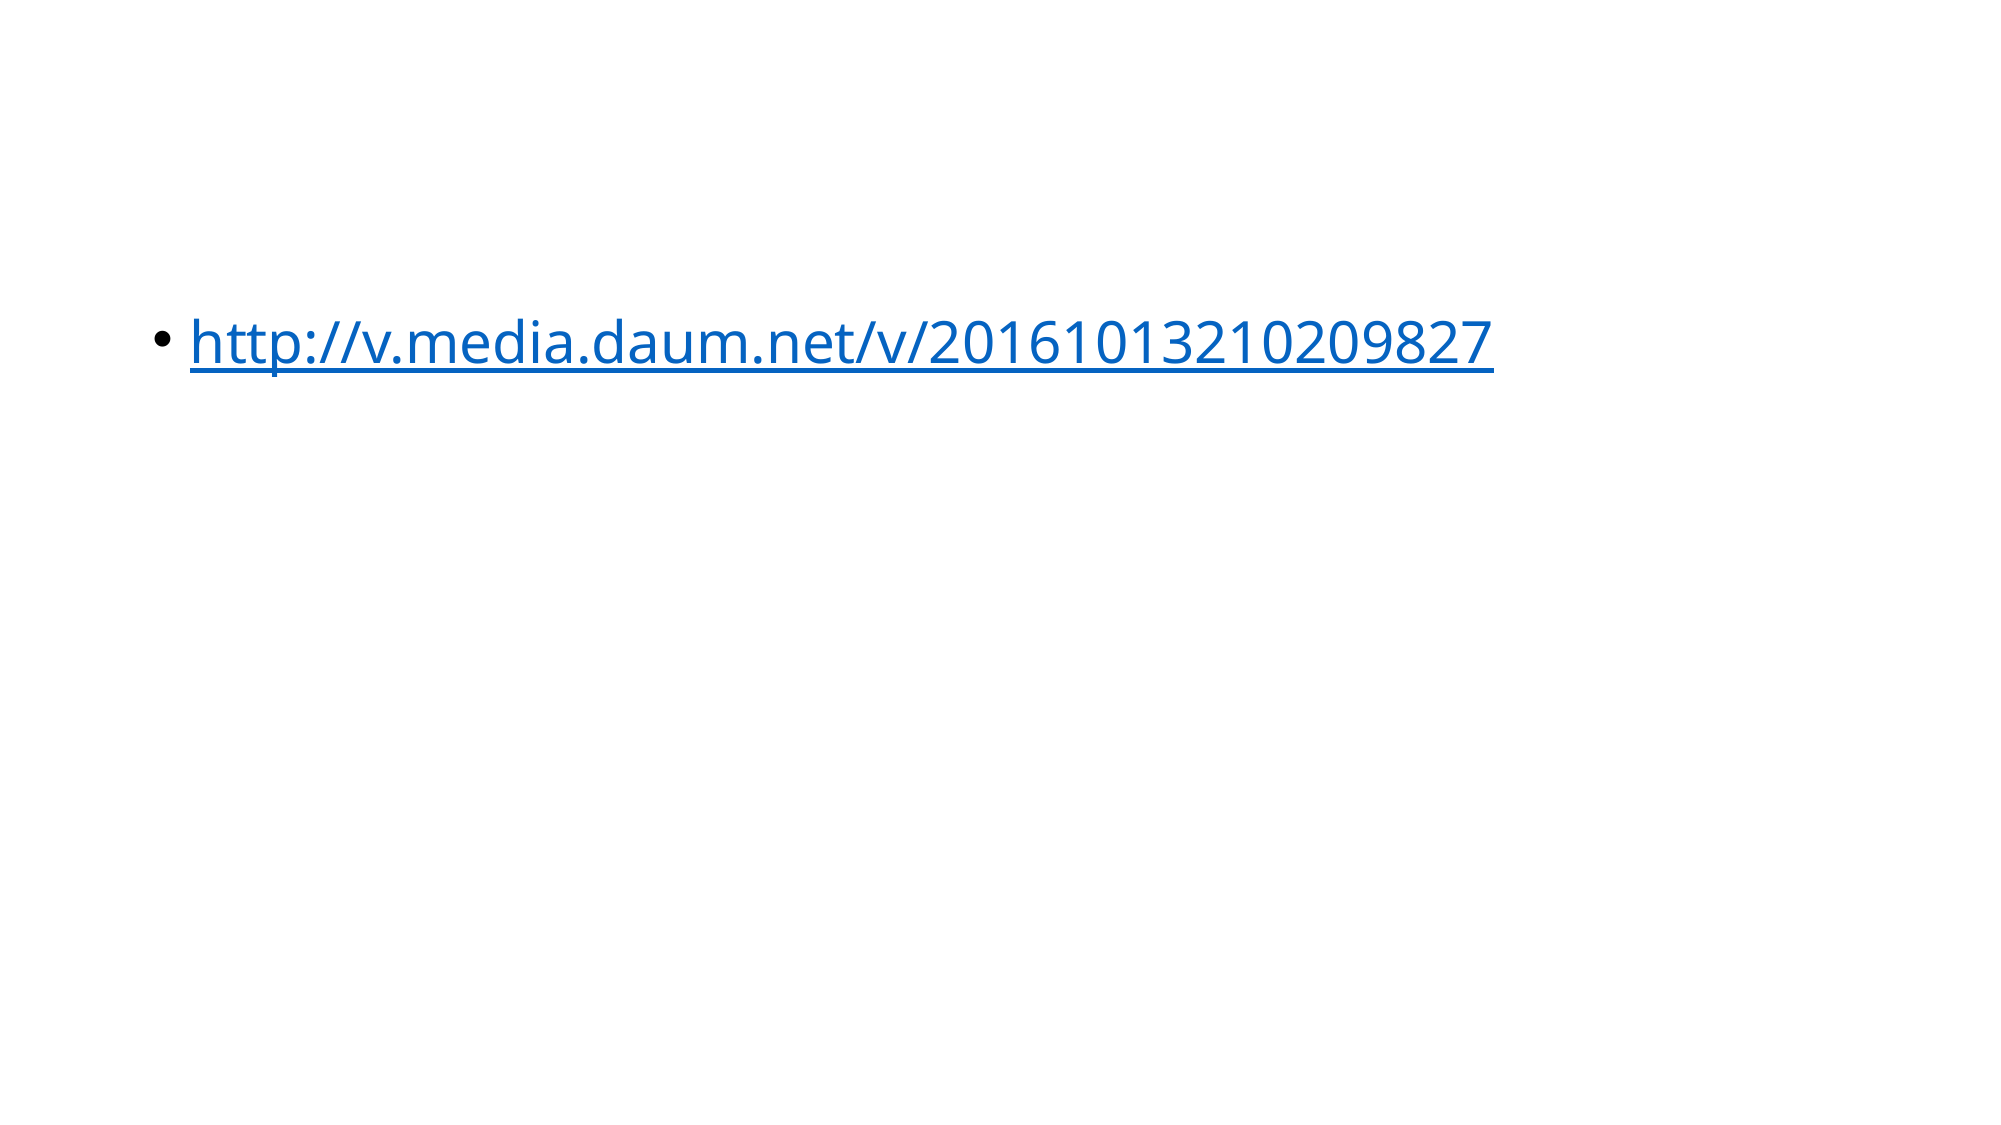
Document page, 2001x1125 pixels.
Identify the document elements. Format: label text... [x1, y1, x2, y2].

list http://v.media.daum.net/v/20161013210209827 [137, 299, 1863, 1014]
